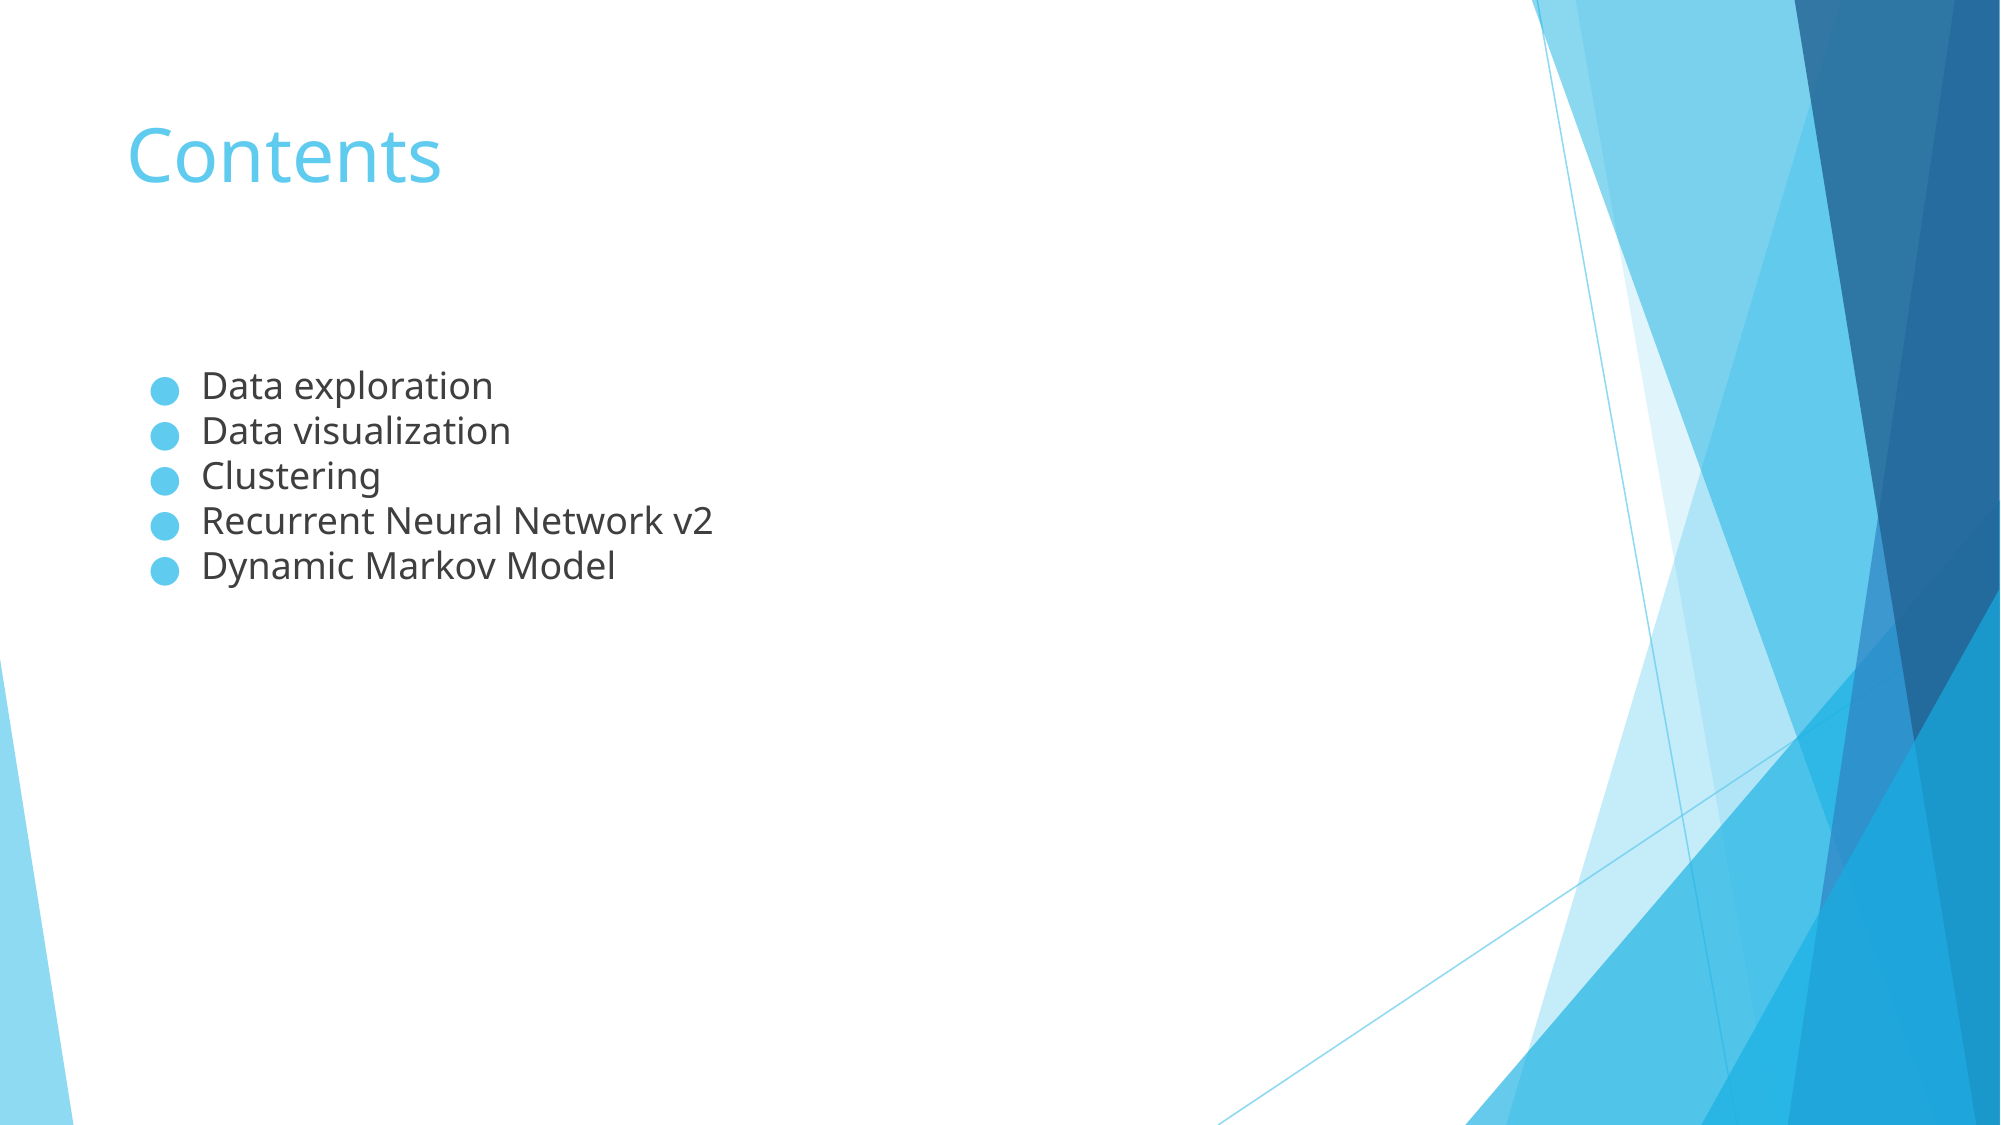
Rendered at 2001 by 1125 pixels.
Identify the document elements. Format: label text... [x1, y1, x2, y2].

title Contents [111, 99, 1522, 317]
list Data exploration Data visualization Clustering Recurrent Neural Network v2 Dynamic Markov Model [111, 354, 1522, 992]
